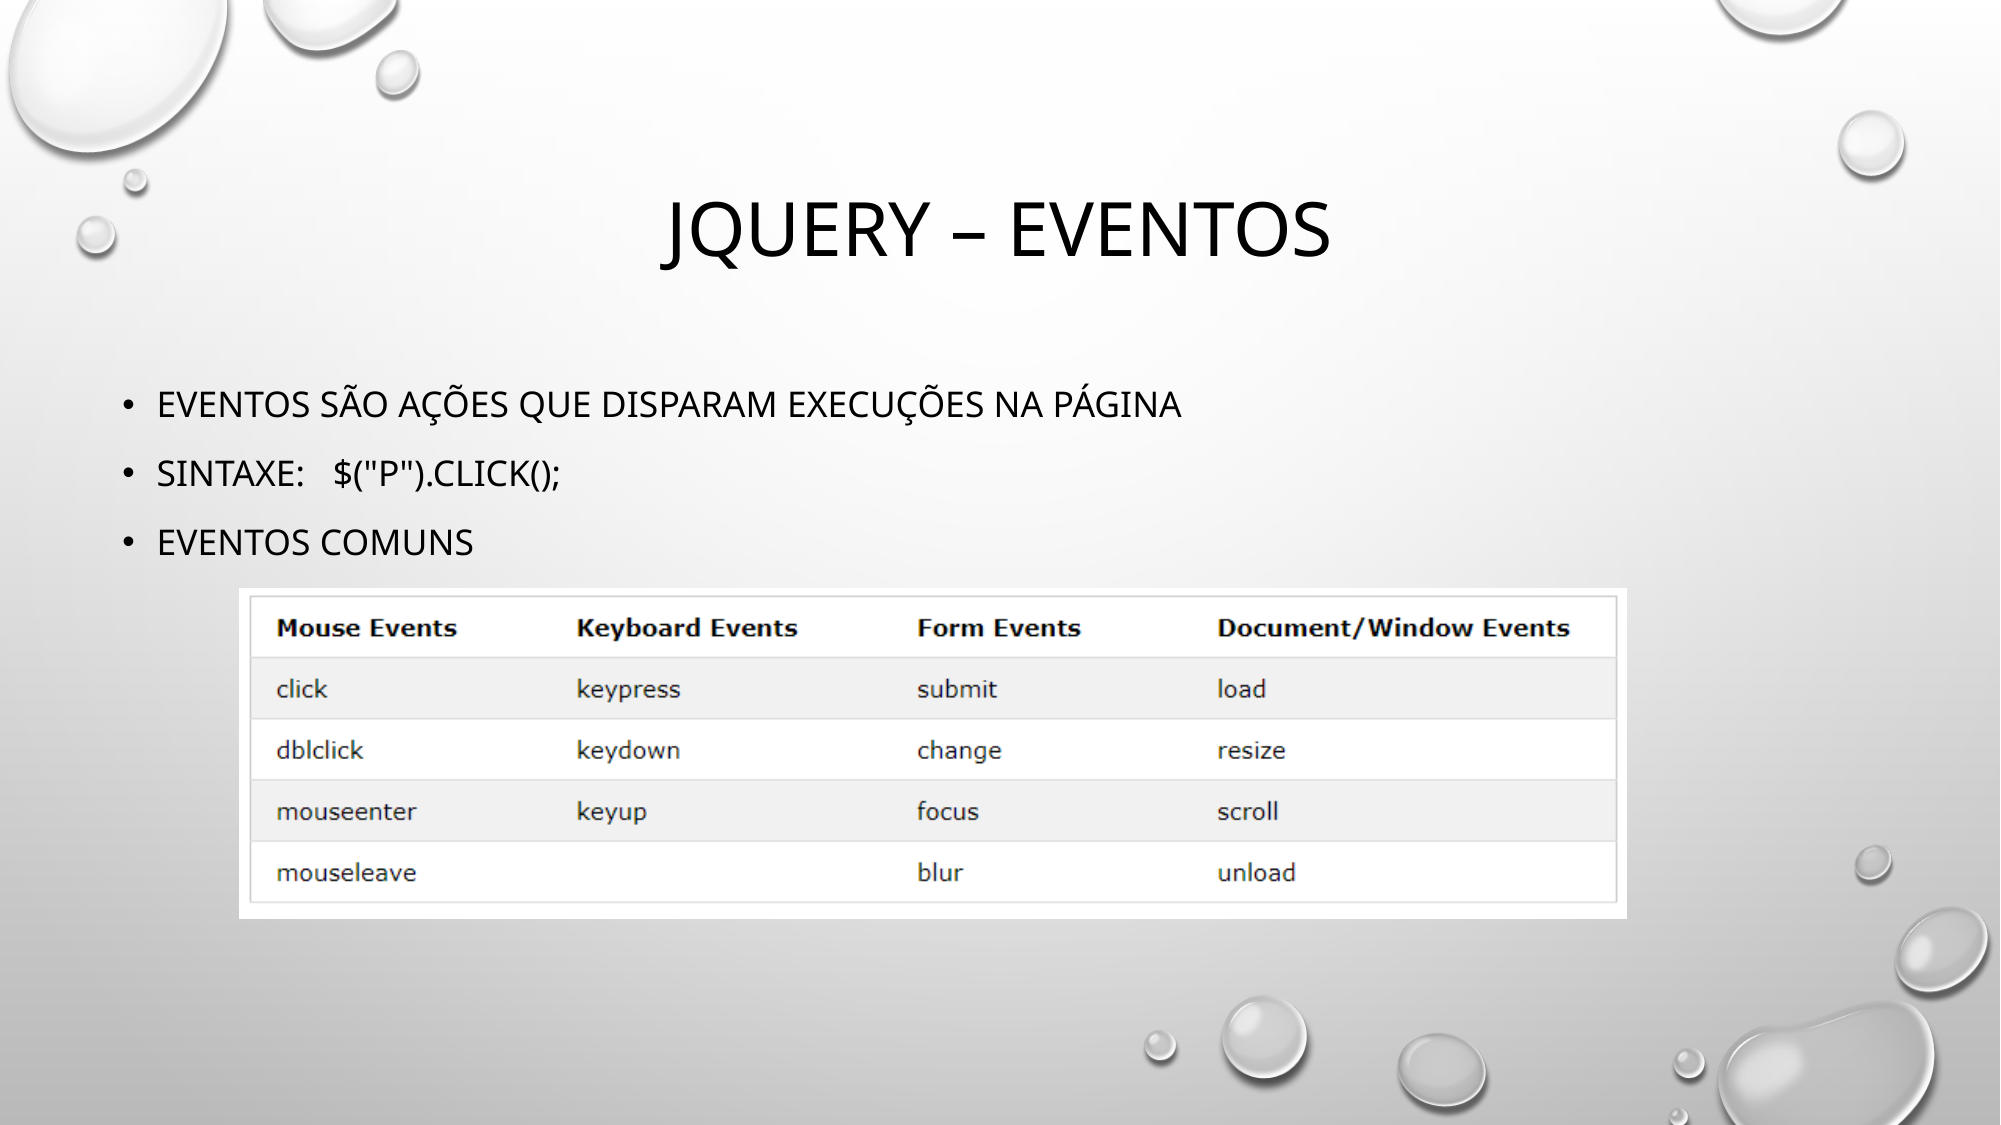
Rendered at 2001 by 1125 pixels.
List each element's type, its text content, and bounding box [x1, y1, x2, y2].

list Eventos são ações que Disparam execuções na página Sintaxe: $("p").click(); Eventos comuns [107, 366, 1555, 572]
title Jquery – Eventos [149, 101, 1851, 364]
picture [0, 0, 2000, 1125]
